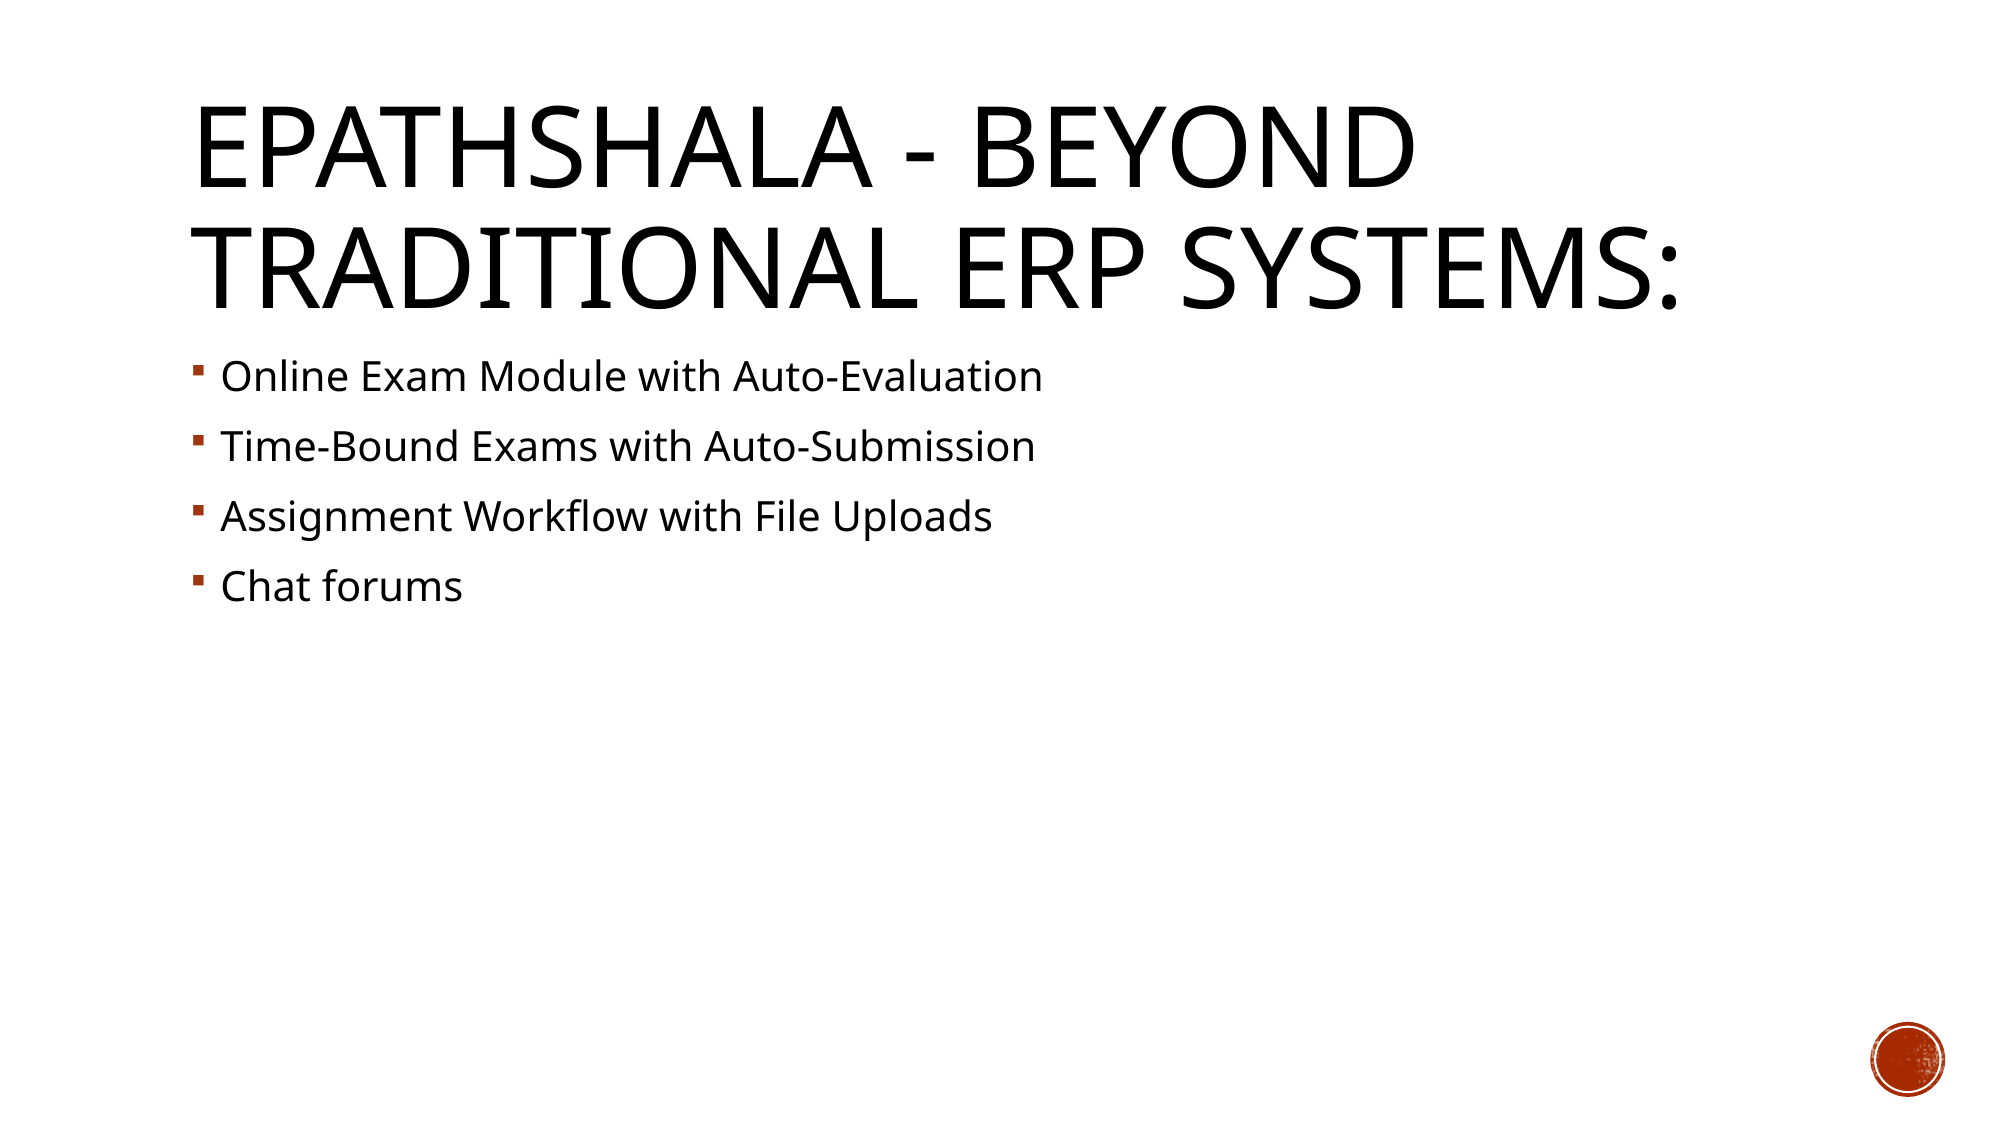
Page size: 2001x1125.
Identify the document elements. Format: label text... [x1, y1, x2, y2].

title epathshala - Beyond Traditional ERP Systems: [175, 79, 1826, 344]
list Online Exam Module with Auto-Evaluation Time-Bound Exams with Auto-Submission Assignment Workflow with File Uploads Chat forums [175, 348, 1826, 1013]
